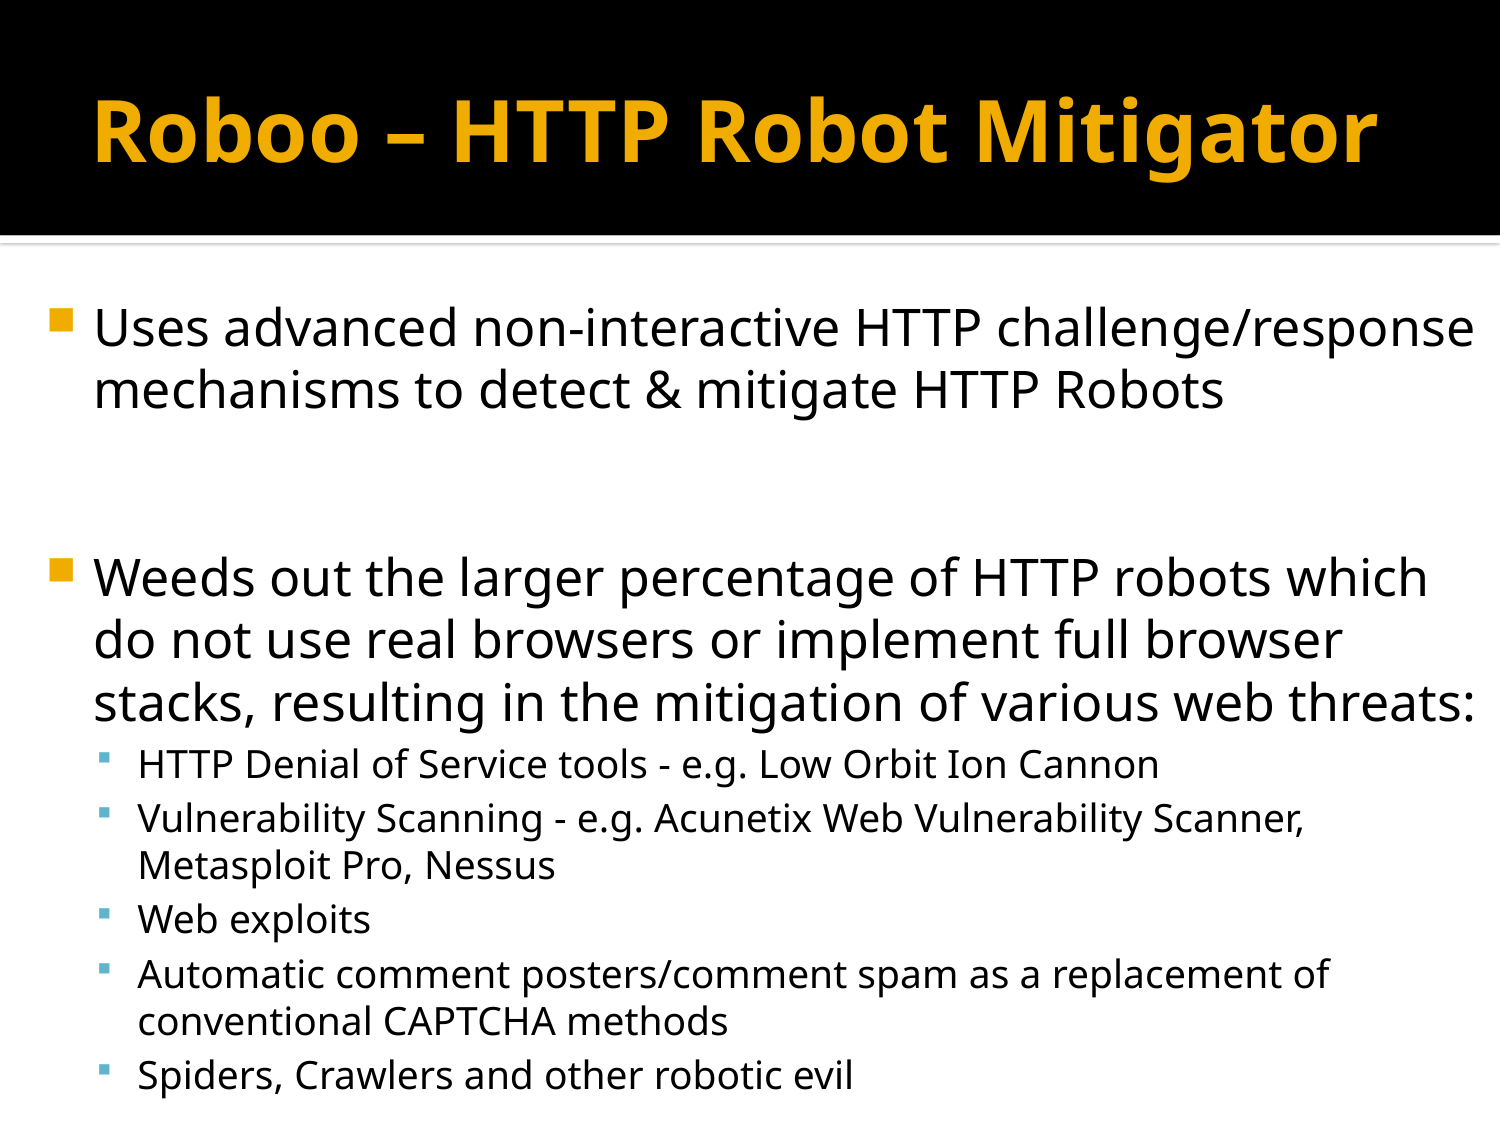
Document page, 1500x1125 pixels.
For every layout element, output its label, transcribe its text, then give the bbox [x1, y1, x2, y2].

title Roboo – HTTP Robot Mitigator [75, 25, 1458, 231]
list Uses advanced non-interactive HTTP challenge/response mechanisms to detect & mitigate HTTP Robots Weeds out the larger percentage of HTTP robots which do not use real browsers or implement full browser stacks, resulting in the mitigation of various web threats: HTTP Denial of Service tools - e.g. Low Orbit Ion Cannon Vulnerability Scanning - e.g. Acunetix Web Vulnerability Scanner, Metasploit Pro, Nessus Web exploits Automatic comment posters/comment spam as a replacement of conventional CAPTCHA methods Spiders, Crawlers and other robotic evil [18, 279, 1495, 1125]
